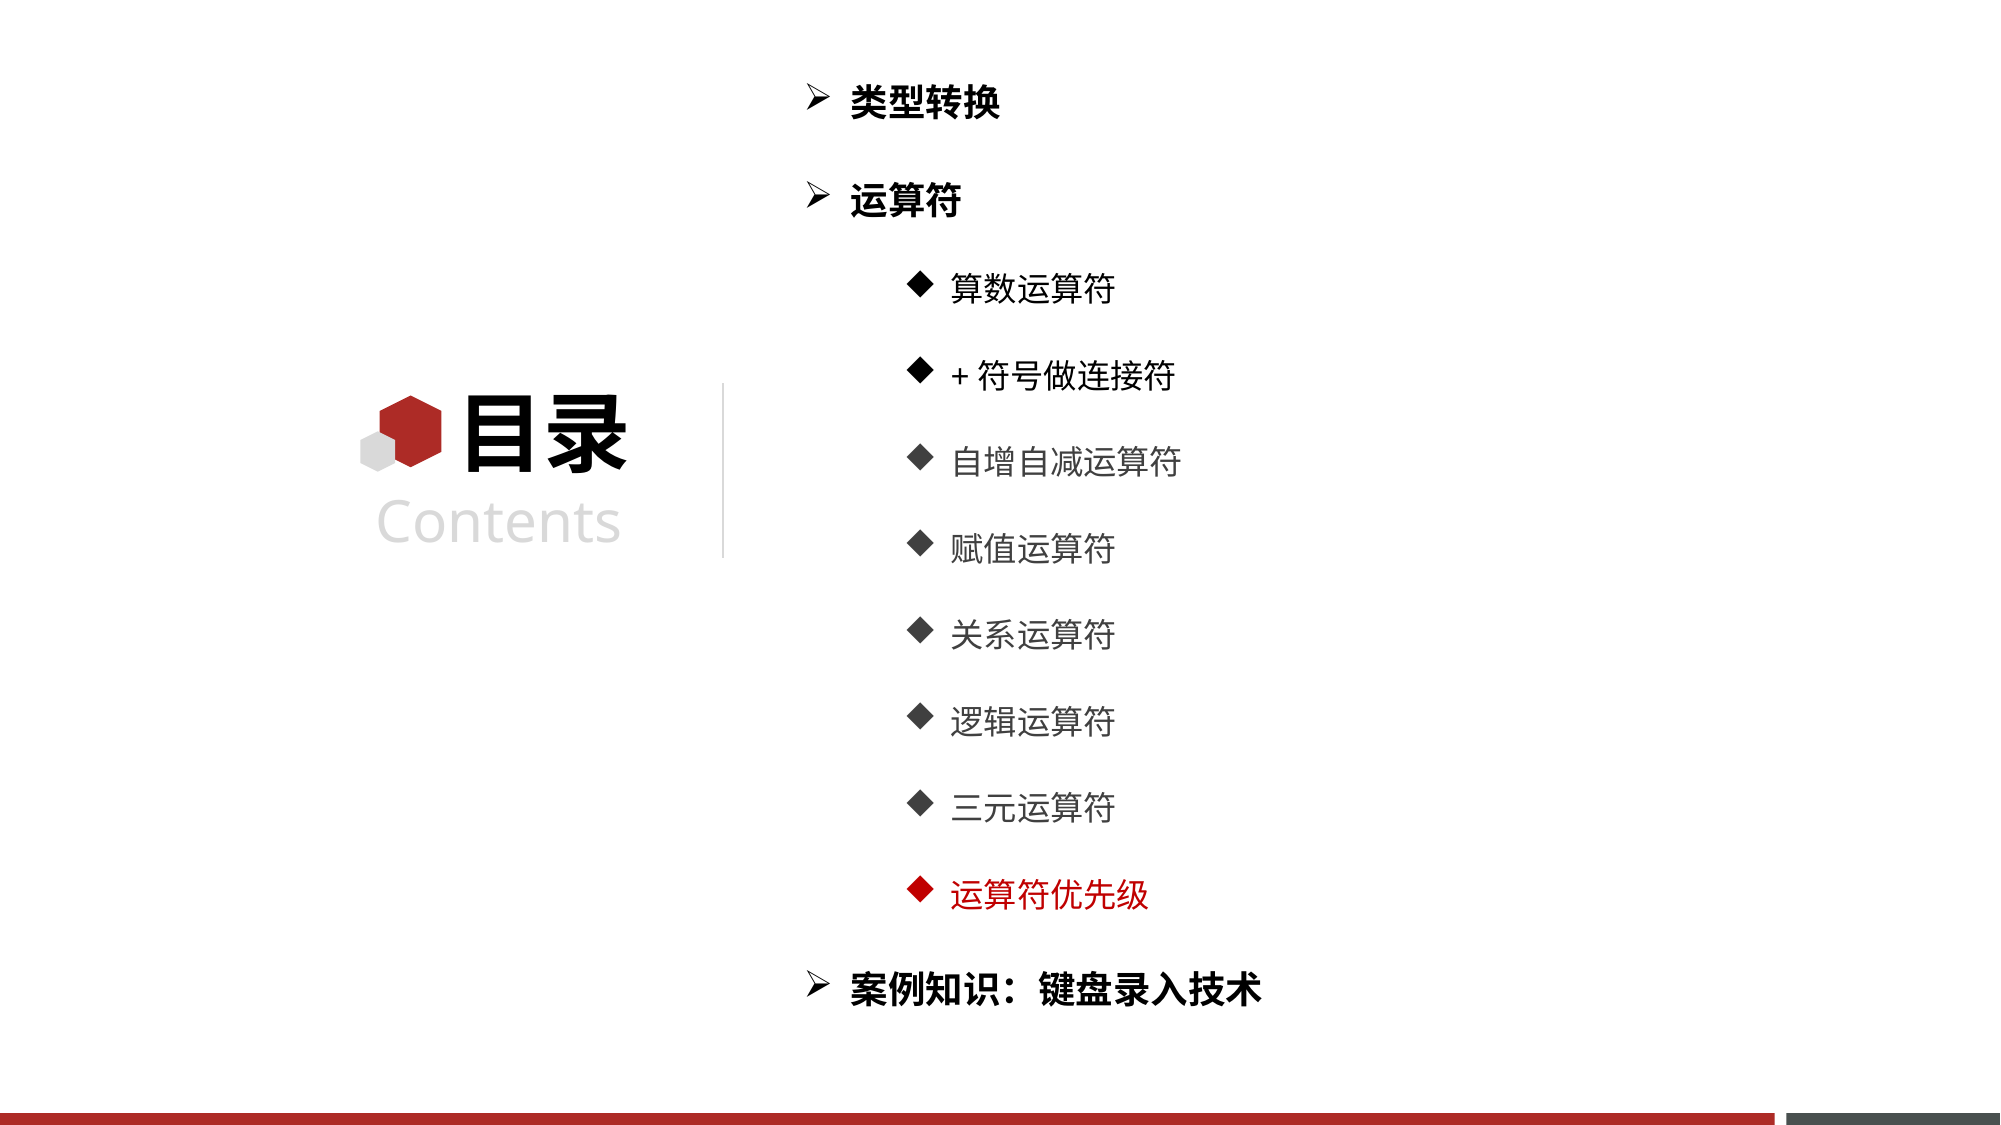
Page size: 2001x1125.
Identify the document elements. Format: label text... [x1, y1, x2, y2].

text_box 类型转换 运算符 算数运算符 +符号做连接符 自增自减运算符 赋值运算符 关系运算符 逻辑运算符 三元运算符 运算符优先级 案例知识：键盘录入技术 [788, 26, 1789, 1099]
